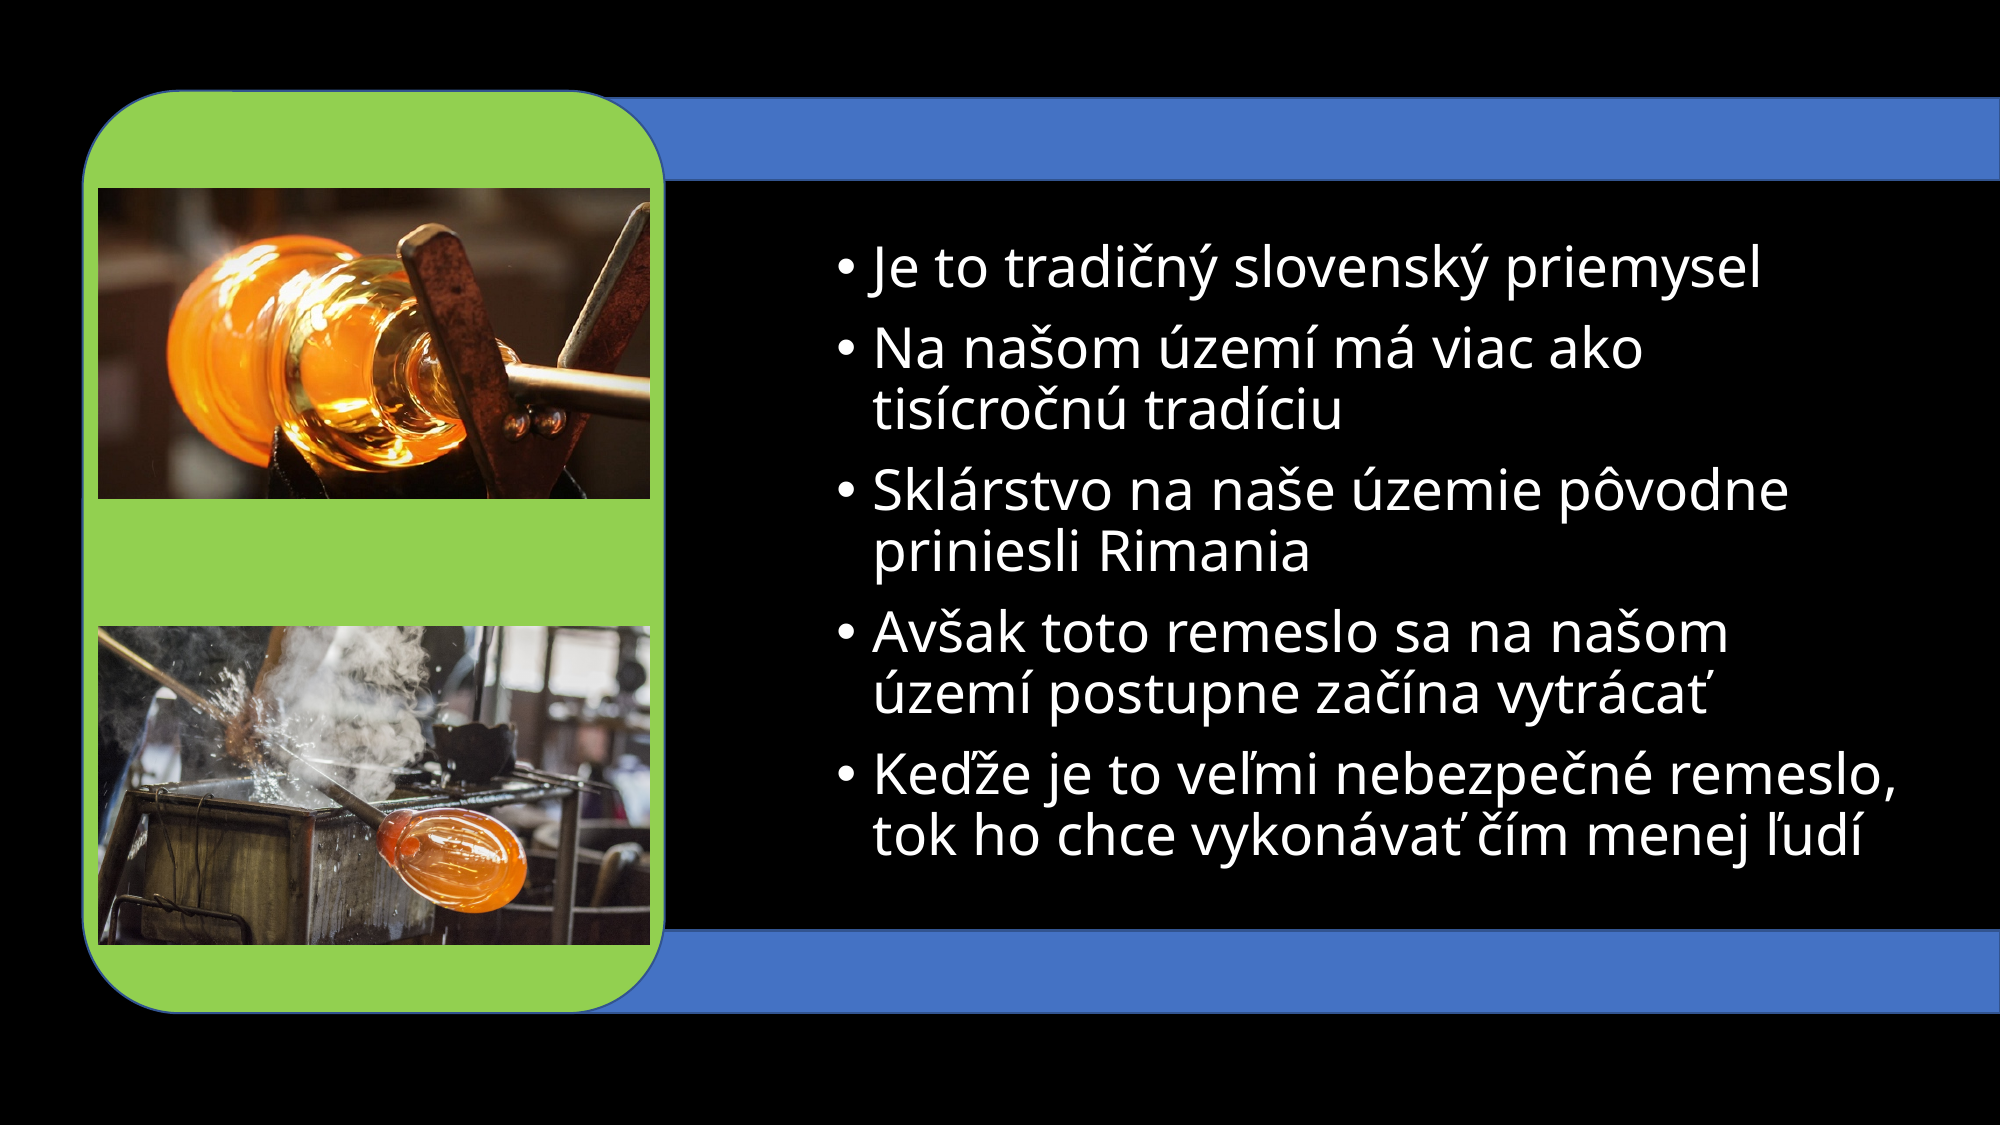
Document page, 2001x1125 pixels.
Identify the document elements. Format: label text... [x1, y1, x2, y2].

picture [98, 188, 650, 499]
text_box [81, 89, 666, 1015]
picture [98, 626, 650, 945]
list Je to tradičný slovenský priemysel Na našom území má viac ako tisícročnú tradíciu Sklárstvo na naše územie pôvodne priniesli Rimania Avšak toto remeslo sa na našom území postupne začína vytrácať Keďže je to veľmi nebezpečné remeslo, tok ho chce vykonávať čím menej ľudí [821, 230, 1918, 895]
text_box [608, 97, 2000, 181]
text_box [584, 929, 2000, 1014]
